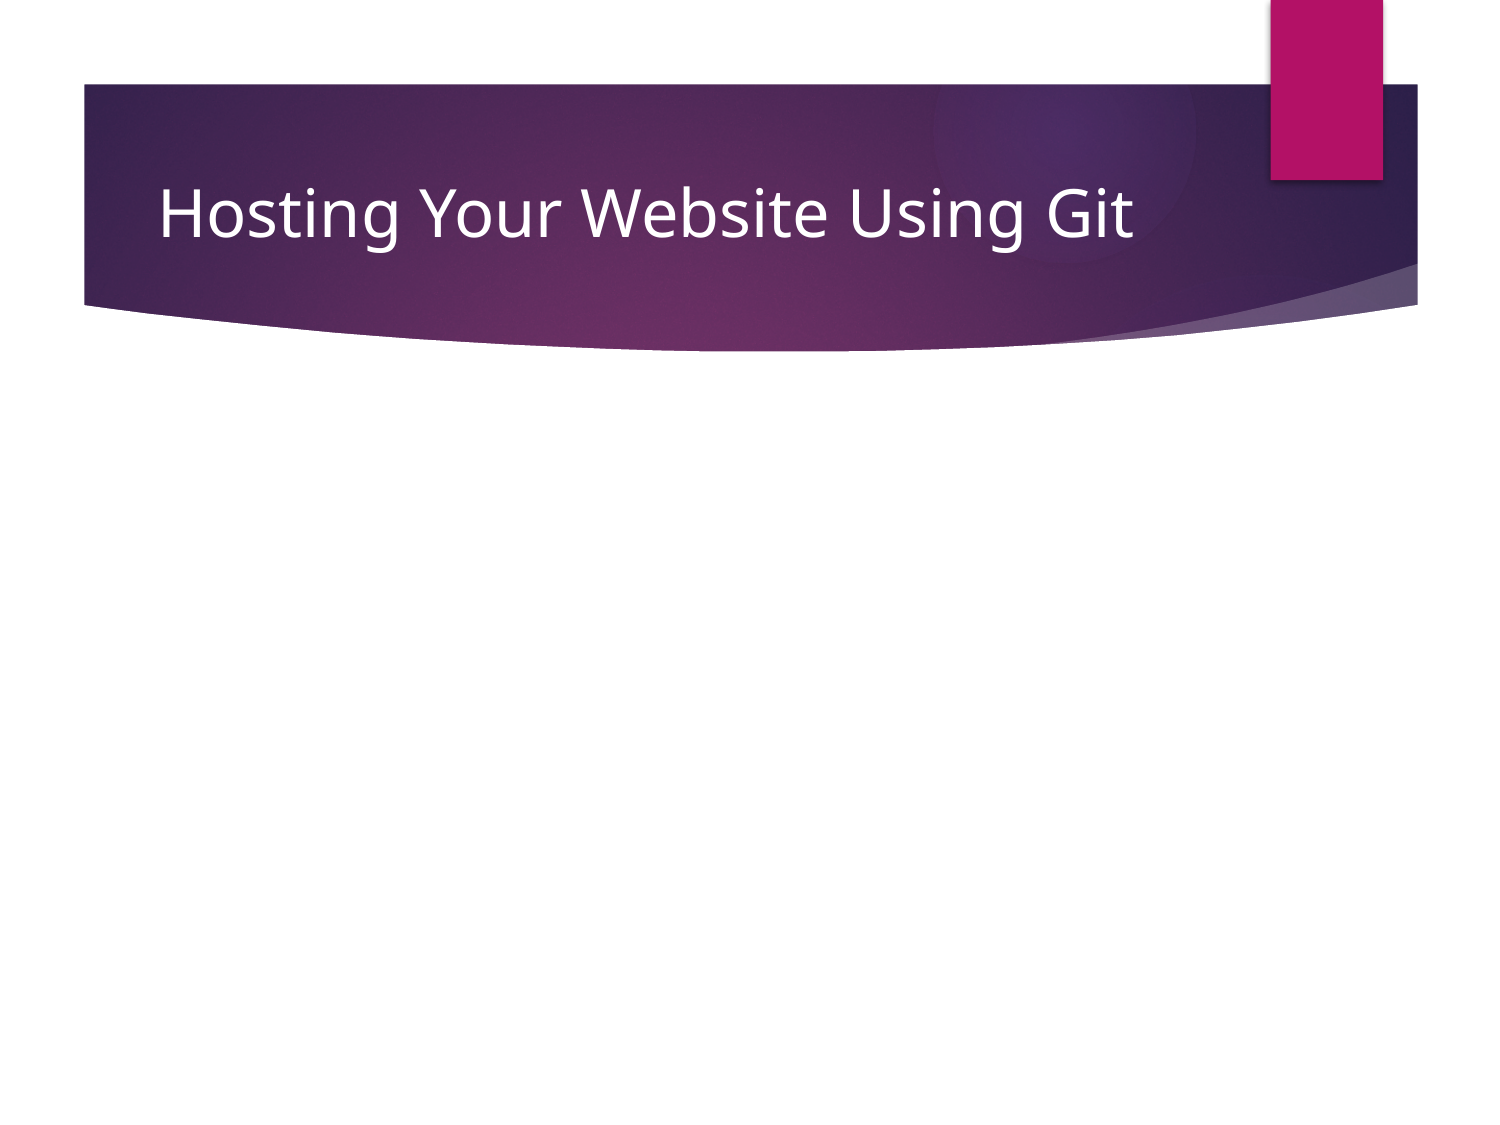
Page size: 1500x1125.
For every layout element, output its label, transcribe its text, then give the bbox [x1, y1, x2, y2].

title Hosting Your Website Using Git [142, 152, 1183, 269]
